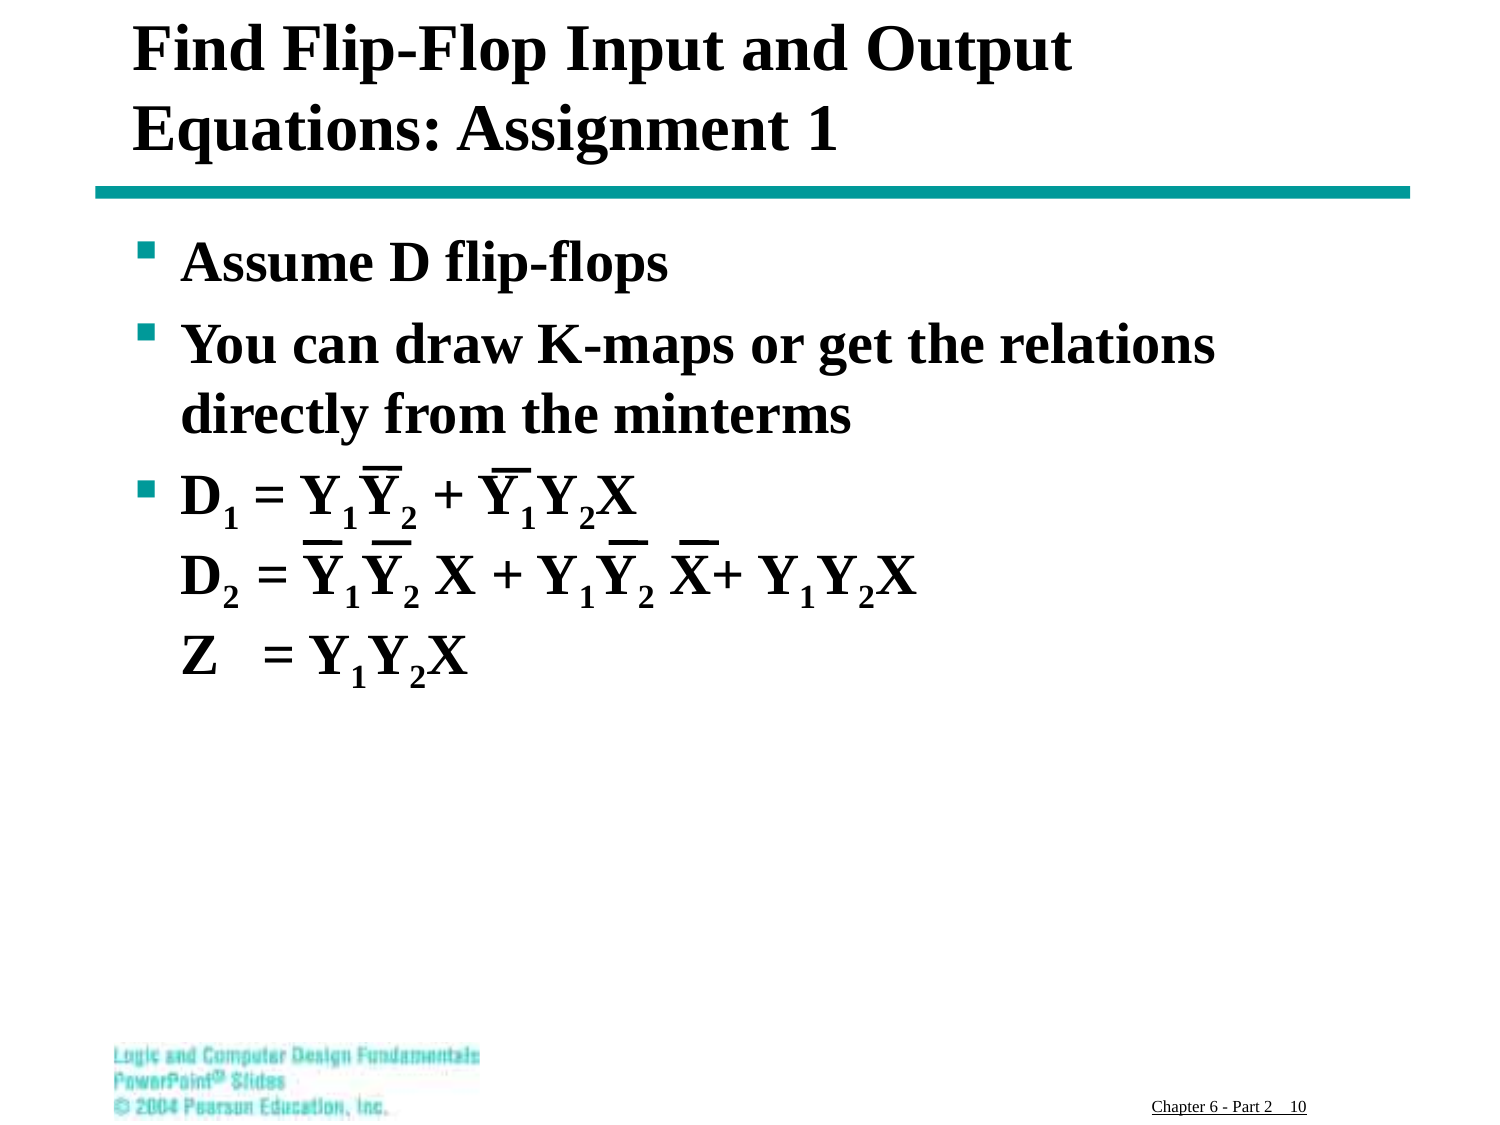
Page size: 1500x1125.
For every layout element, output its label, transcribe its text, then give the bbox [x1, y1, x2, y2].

picture [113, 1042, 480, 1121]
slide_number Chapter 6 - Part 2 10 [1136, 1068, 1500, 1125]
title Find Flip-Flop Input and Output Equations: Assignment 1 [117, 0, 1393, 168]
list Assume D flip-flops You can draw K-maps or get the relations directly from the minterms D1 = Y1Y2 + Y1Y2X D2 = Y1Y2 X + Y1Y2 X+ Y1Y2X Z = Y1Y2X [117, 215, 1394, 1041]
